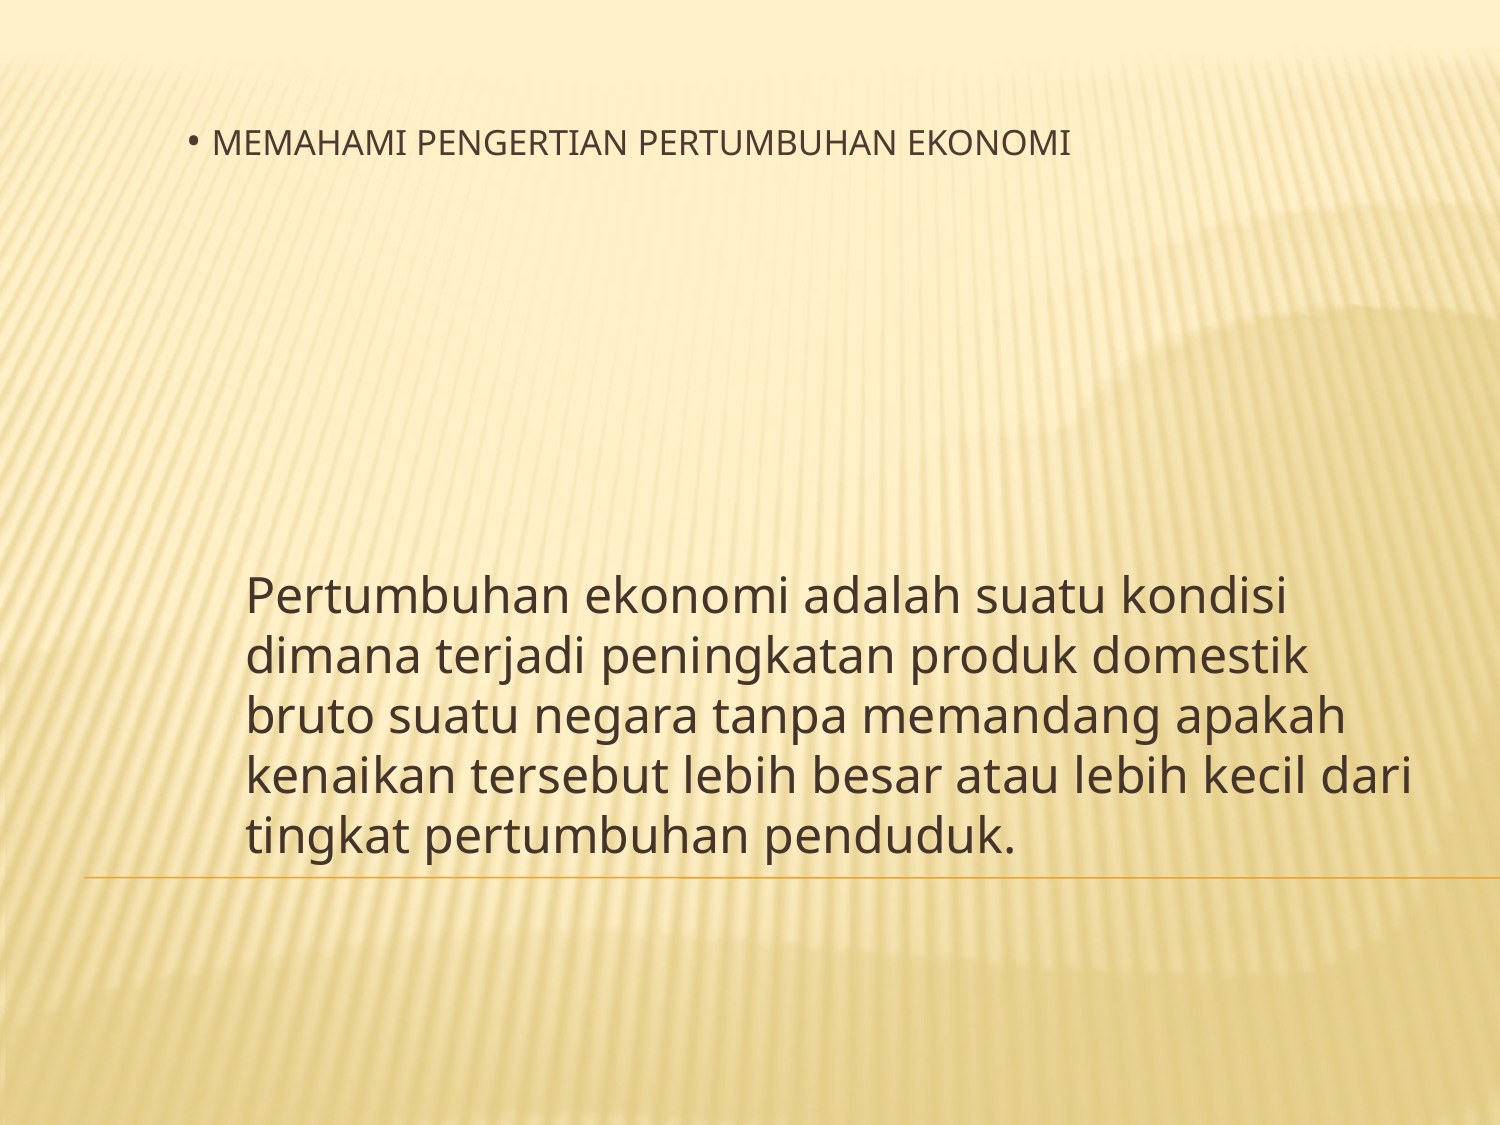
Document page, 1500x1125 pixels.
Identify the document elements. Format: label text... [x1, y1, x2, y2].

subtitle Pertumbuhan ekonomi adalah suatu kondisi dimana terjadi peningkatan produk domestik bruto suatu negara tanpa memandang apakah kenaikan tersebut lebih besar atau lebih kecil dari tingkat pertumbuhan penduduk. [230, 219, 1446, 1012]
title • Memahami pengertian pertumbuhan ekonomi [171, 59, 1483, 220]
